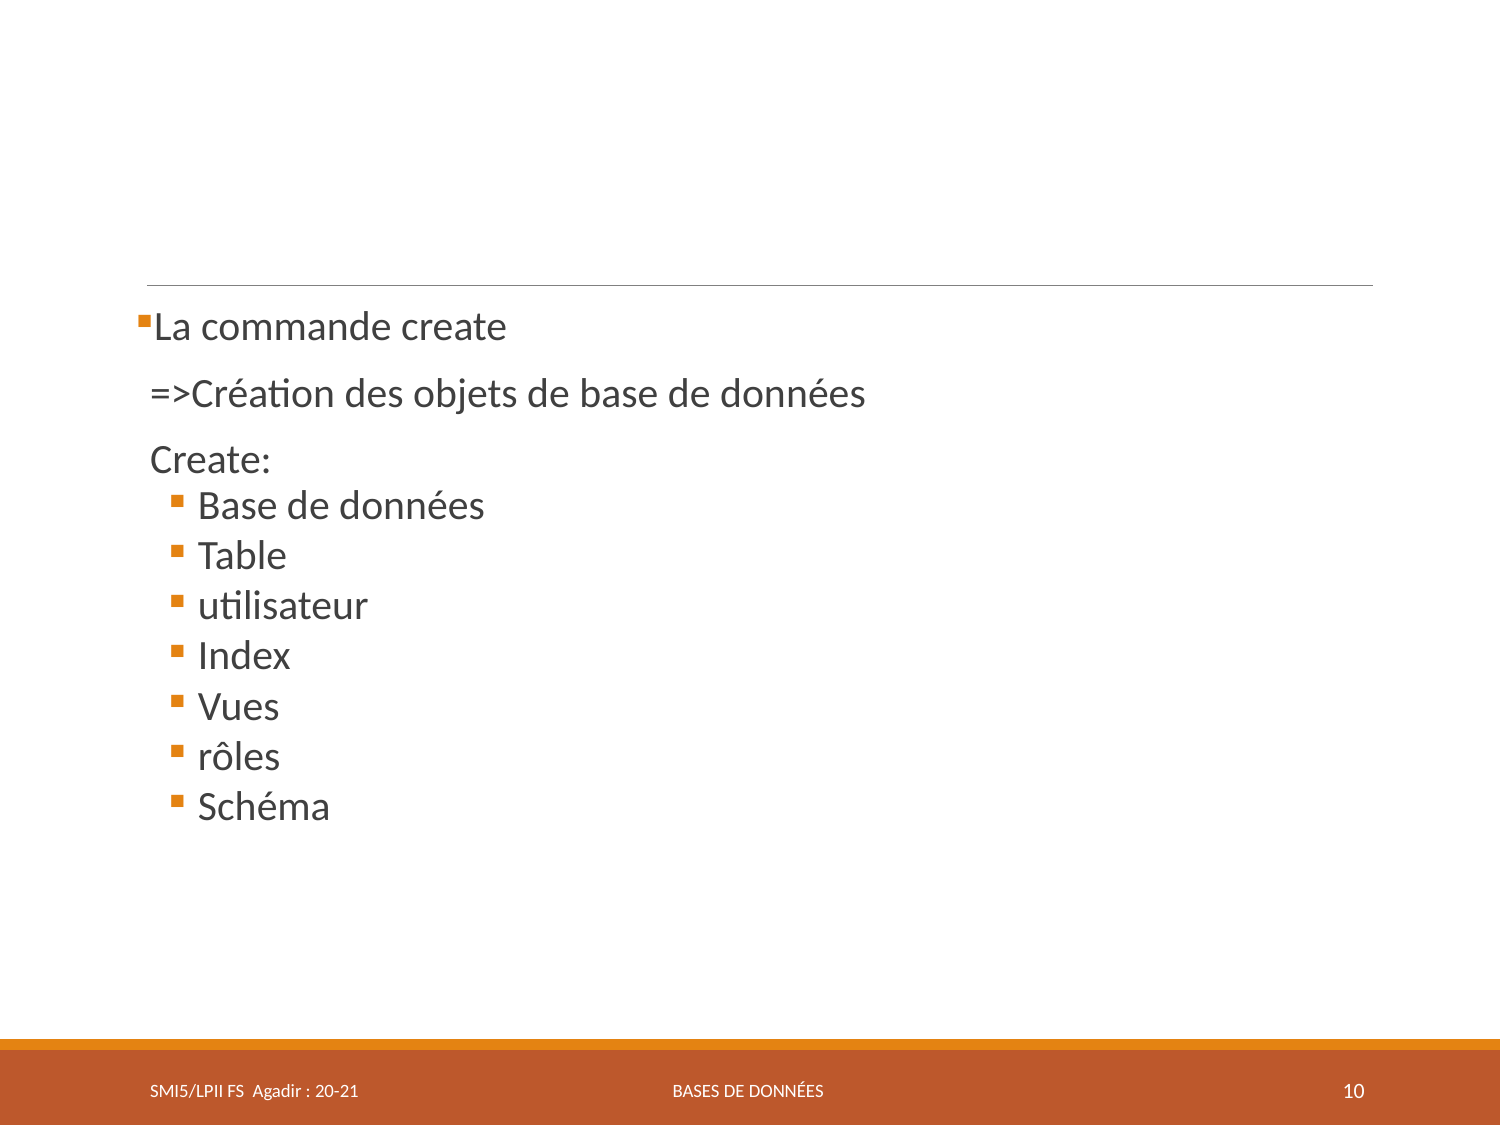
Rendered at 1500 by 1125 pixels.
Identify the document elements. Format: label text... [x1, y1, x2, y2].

slide_number 10 [1218, 1059, 1380, 1120]
footer Bases de données [453, 1059, 1047, 1120]
list La commande create =>Création des objets de base de données Create: Base de données Table utilisateur Index Vues rôles Schéma [135, 302, 1373, 963]
slide_number SMI5/LPII FS Agadir : 20-21 [135, 1059, 440, 1120]
